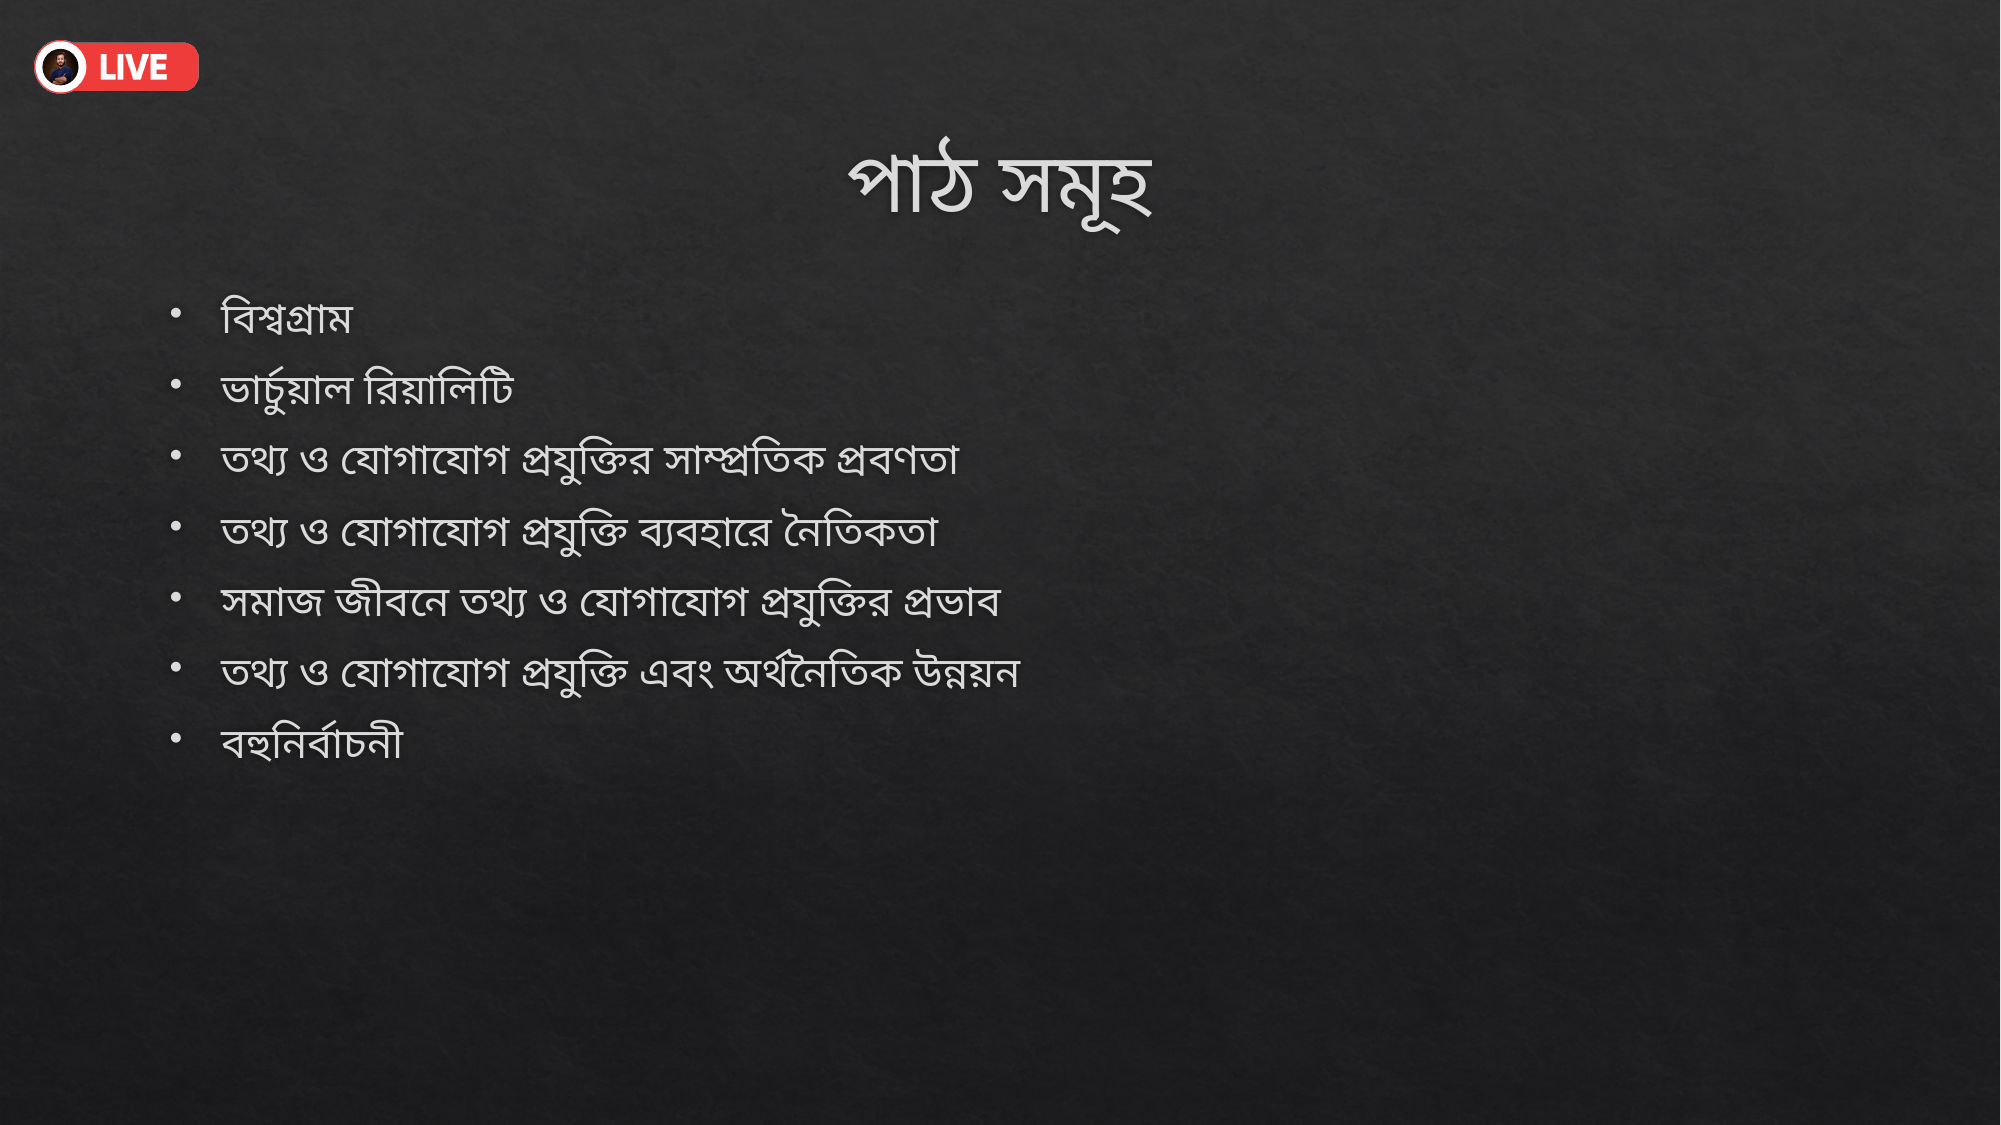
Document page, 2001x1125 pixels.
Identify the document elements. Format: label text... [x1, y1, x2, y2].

list বিশ্বগ্রাম ভার্চুয়াল রিয়ালিটি তথ্য ও যোগাযোগ প্রযুক্তির সাম্প্রতিক প্রবণতা তথ্য ও যোগাযোগ প্রযুক্তি ব্যবহারে নৈতিকতা সমাজ জীবনে তথ্য ও যোগাযোগ প্রযুক্তির প্রভাব তথ্য ও যোগাযোগ প্রযুক্তি এবং অর্থনৈতিক উন্নয়ন বহুনির্বাচনী [149, 284, 1849, 950]
title পাঠ সমূহ [149, 99, 1849, 260]
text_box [25, 26, 206, 106]
